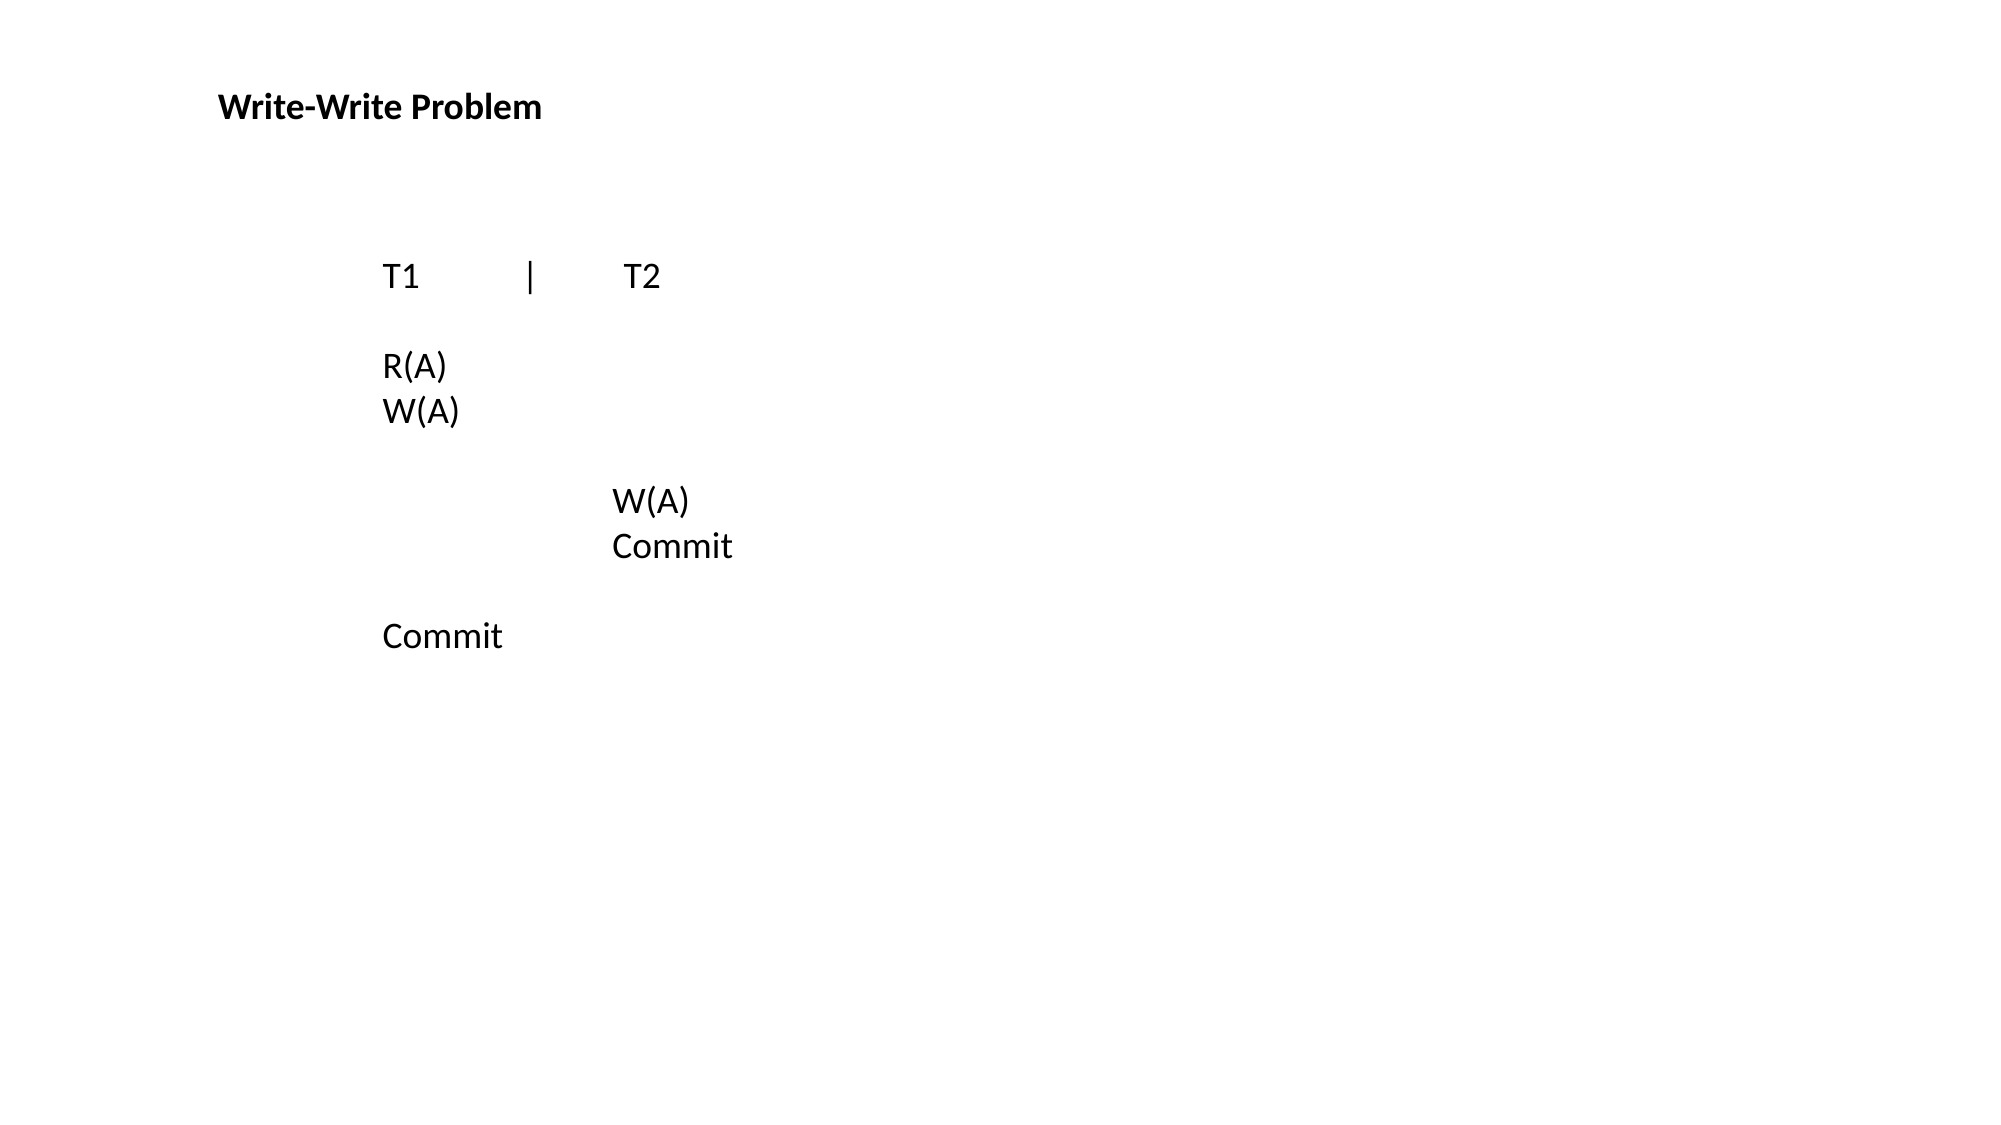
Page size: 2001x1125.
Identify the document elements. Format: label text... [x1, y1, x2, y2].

text_box Write-Write Problem [203, 74, 559, 135]
text_box T1 | T2 R(A) W(A) W(A) Commit Commit [367, 243, 811, 664]
